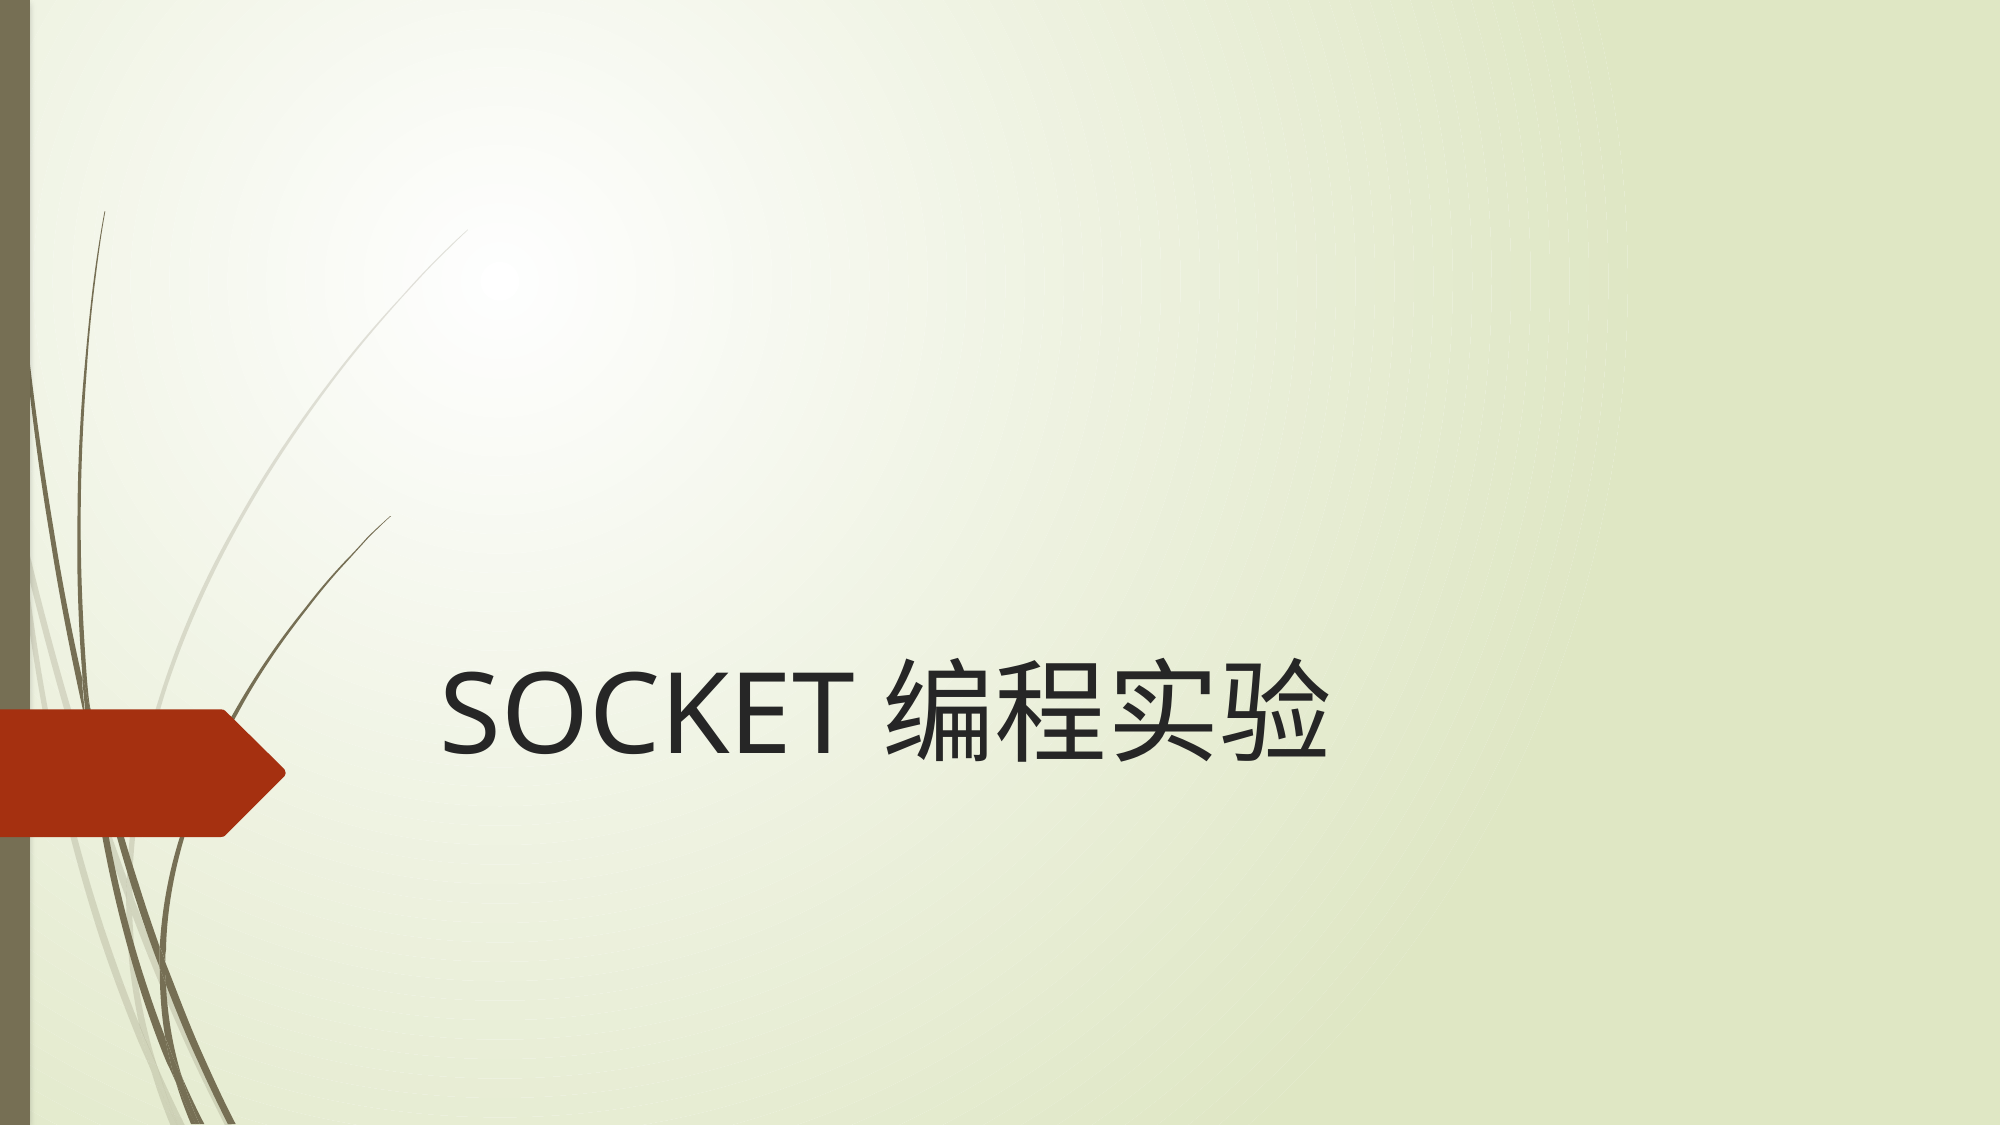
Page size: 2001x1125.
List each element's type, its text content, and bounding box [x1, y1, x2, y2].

title SOCKET编程实验 [424, 412, 1888, 784]
